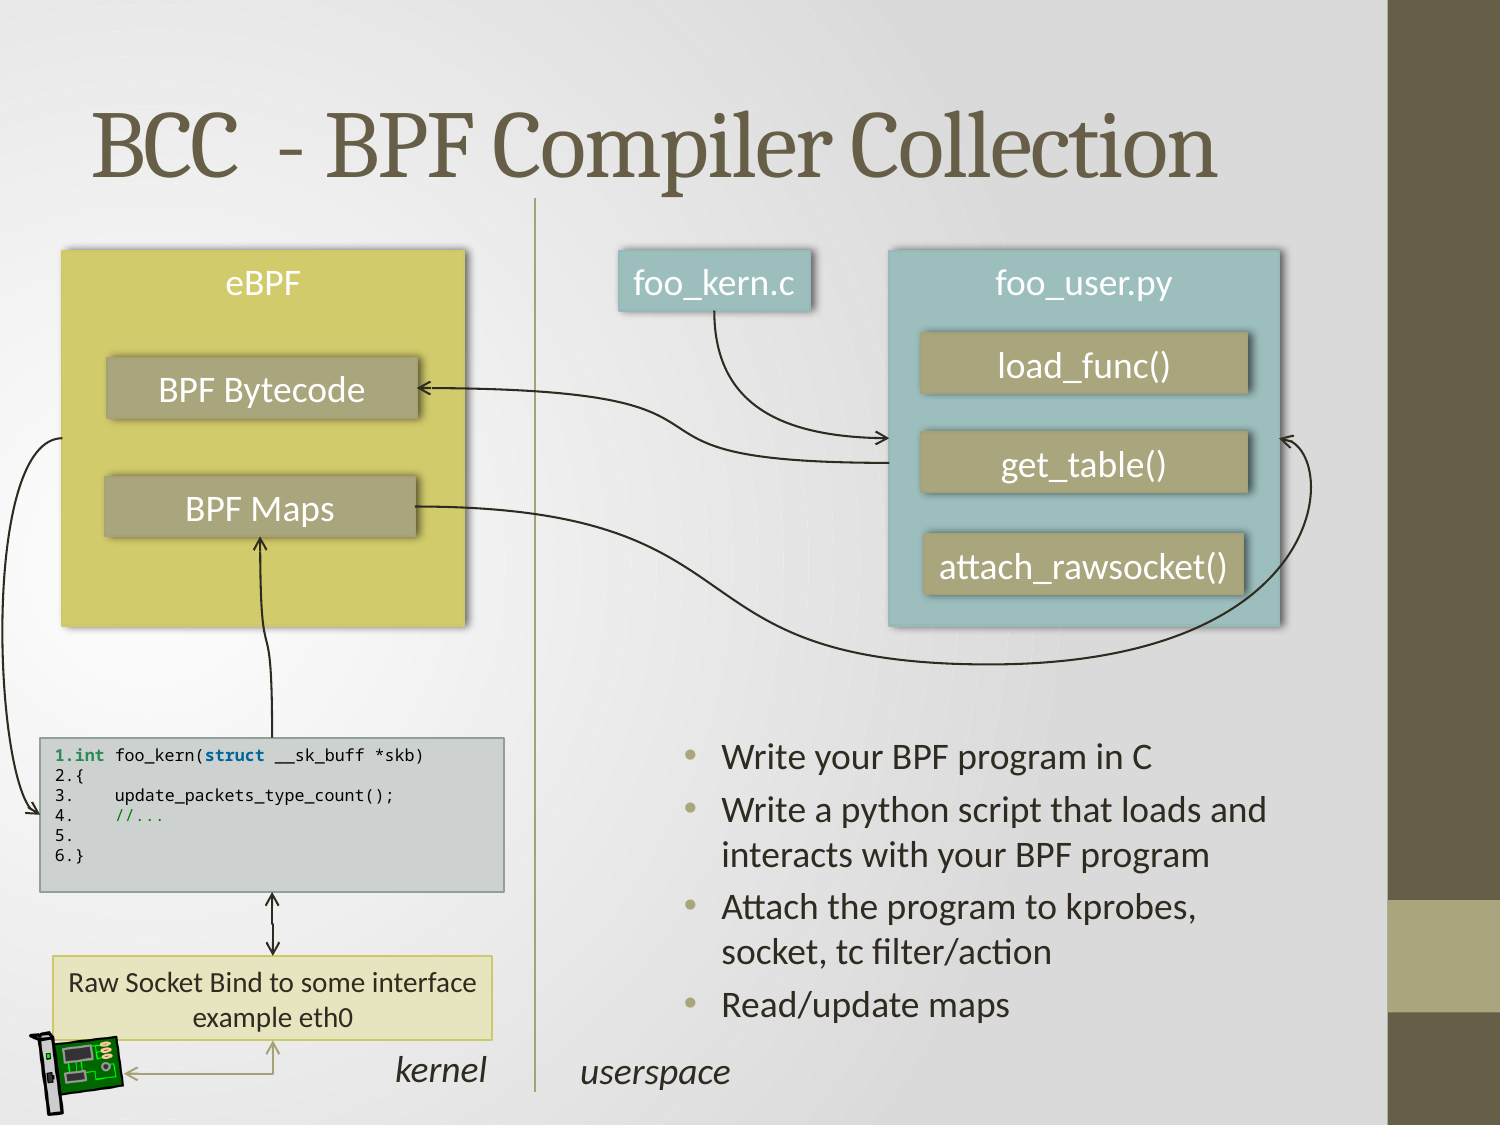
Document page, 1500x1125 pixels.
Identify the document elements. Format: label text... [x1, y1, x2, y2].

text_box foo_kern.c [618, 250, 811, 312]
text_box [416, 387, 890, 434]
text_box load_func() [920, 332, 1248, 394]
list Write your BPF program in C Write a python script that loads and interacts with your BPF program Attach the program to kprobes, socket, tc filter/action Read/update maps [650, 724, 1318, 1042]
text_box Raw Socket Bind to some interface example eth0 [52, 955, 493, 1041]
text_box attach_rawsocket() [923, 533, 1244, 595]
text_box kernel [380, 1037, 503, 1098]
text_box foo_user.py [888, 515, 1280, 627]
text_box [123, 1041, 274, 1075]
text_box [414, 439, 1280, 508]
picture [28, 1031, 125, 1117]
text_box foo_user.py [888, 250, 1280, 433]
title BCC - BPF Compiler Collection [75, 45, 1325, 233]
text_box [165, 630, 367, 644]
text_box BPF Bytecode [106, 357, 418, 419]
text_box eBPF [61, 250, 465, 627]
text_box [39, 439, 63, 817]
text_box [736, 287, 867, 381]
text_box BPF Maps [104, 476, 416, 537]
text_box userspace [565, 1039, 746, 1100]
text_box int foo_kern(struct __sk_buff *skb) { update_packets_type_count(); //... } [39, 737, 505, 893]
